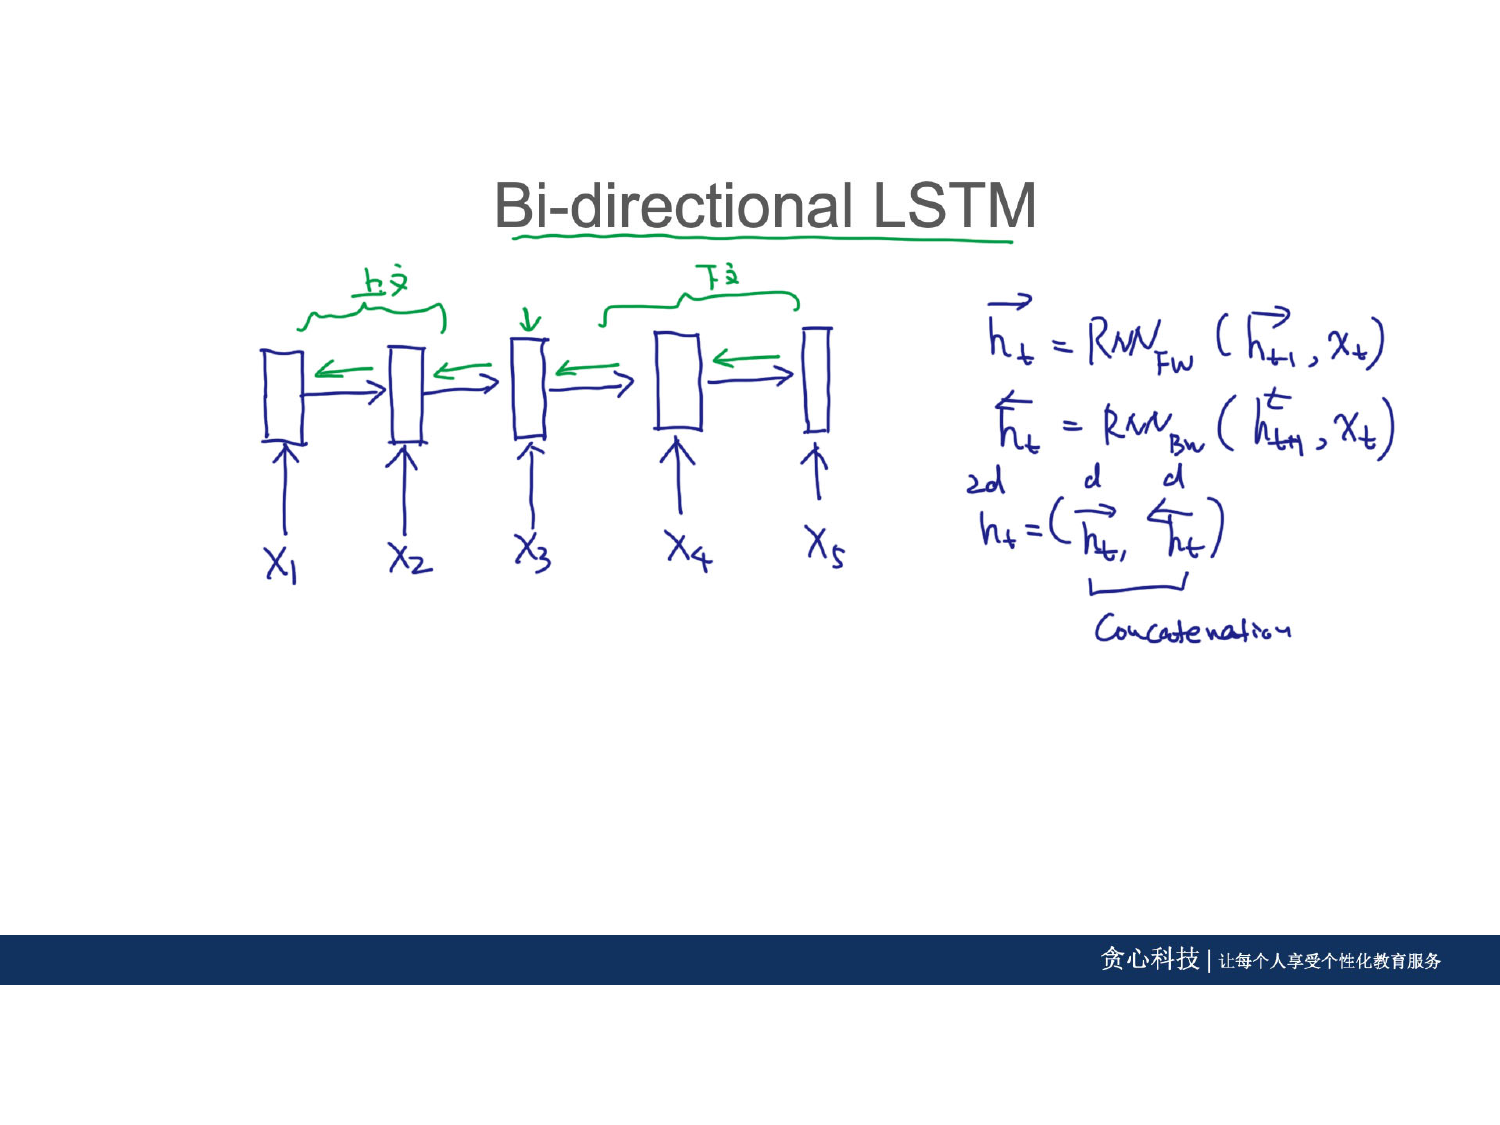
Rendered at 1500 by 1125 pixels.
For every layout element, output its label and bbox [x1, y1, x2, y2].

picture [0, 140, 1500, 985]
